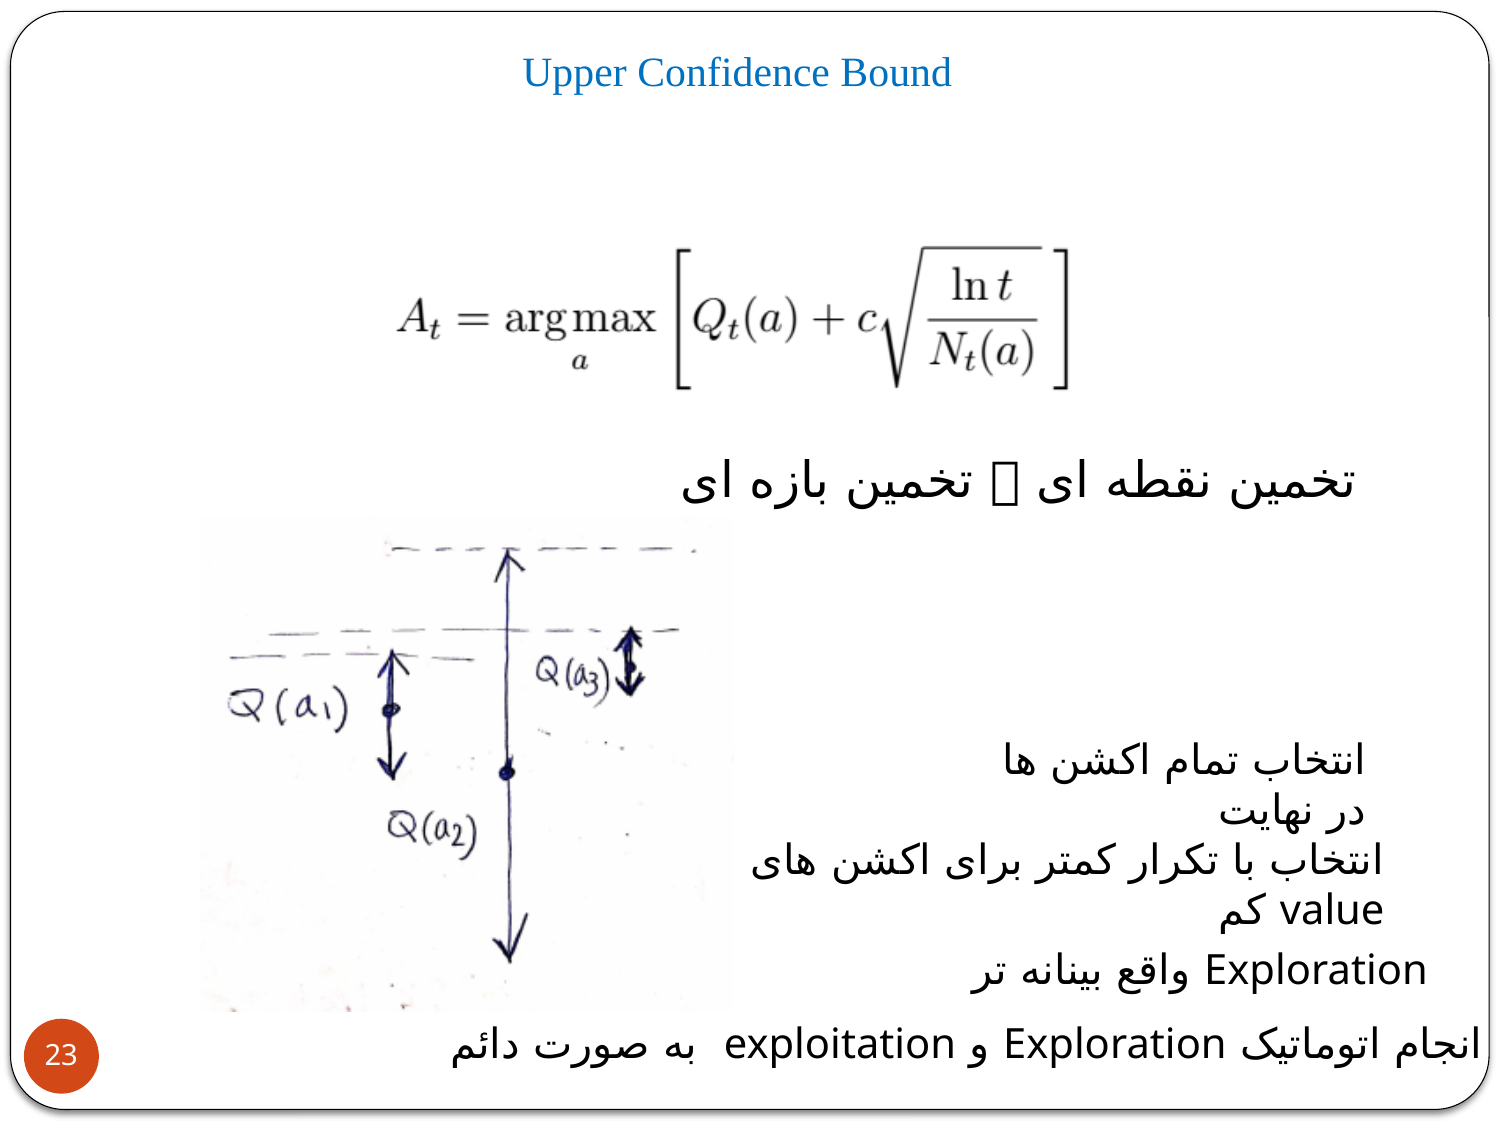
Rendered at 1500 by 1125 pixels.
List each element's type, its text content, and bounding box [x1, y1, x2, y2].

picture [395, 237, 1080, 418]
text_box Upper Confidence Bound [62, 37, 1413, 113]
text_box انتخاب با تکرار کمتر برای اکشن های با value کم [738, 825, 1400, 940]
text_box انتخاب تمام اکشن ها در نهایت [956, 725, 1382, 825]
slide_number 23 [23, 1018, 99, 1094]
picture [199, 516, 734, 1012]
text_box Exploration واقع بینانه تر [957, 935, 1443, 1001]
text_box تخمین نقطه ای  تخمین بازه ای [258, 439, 1372, 515]
text_box انجام اتوماتیک Exploration و exploitation به صورت دائم [422, 1009, 1498, 1075]
